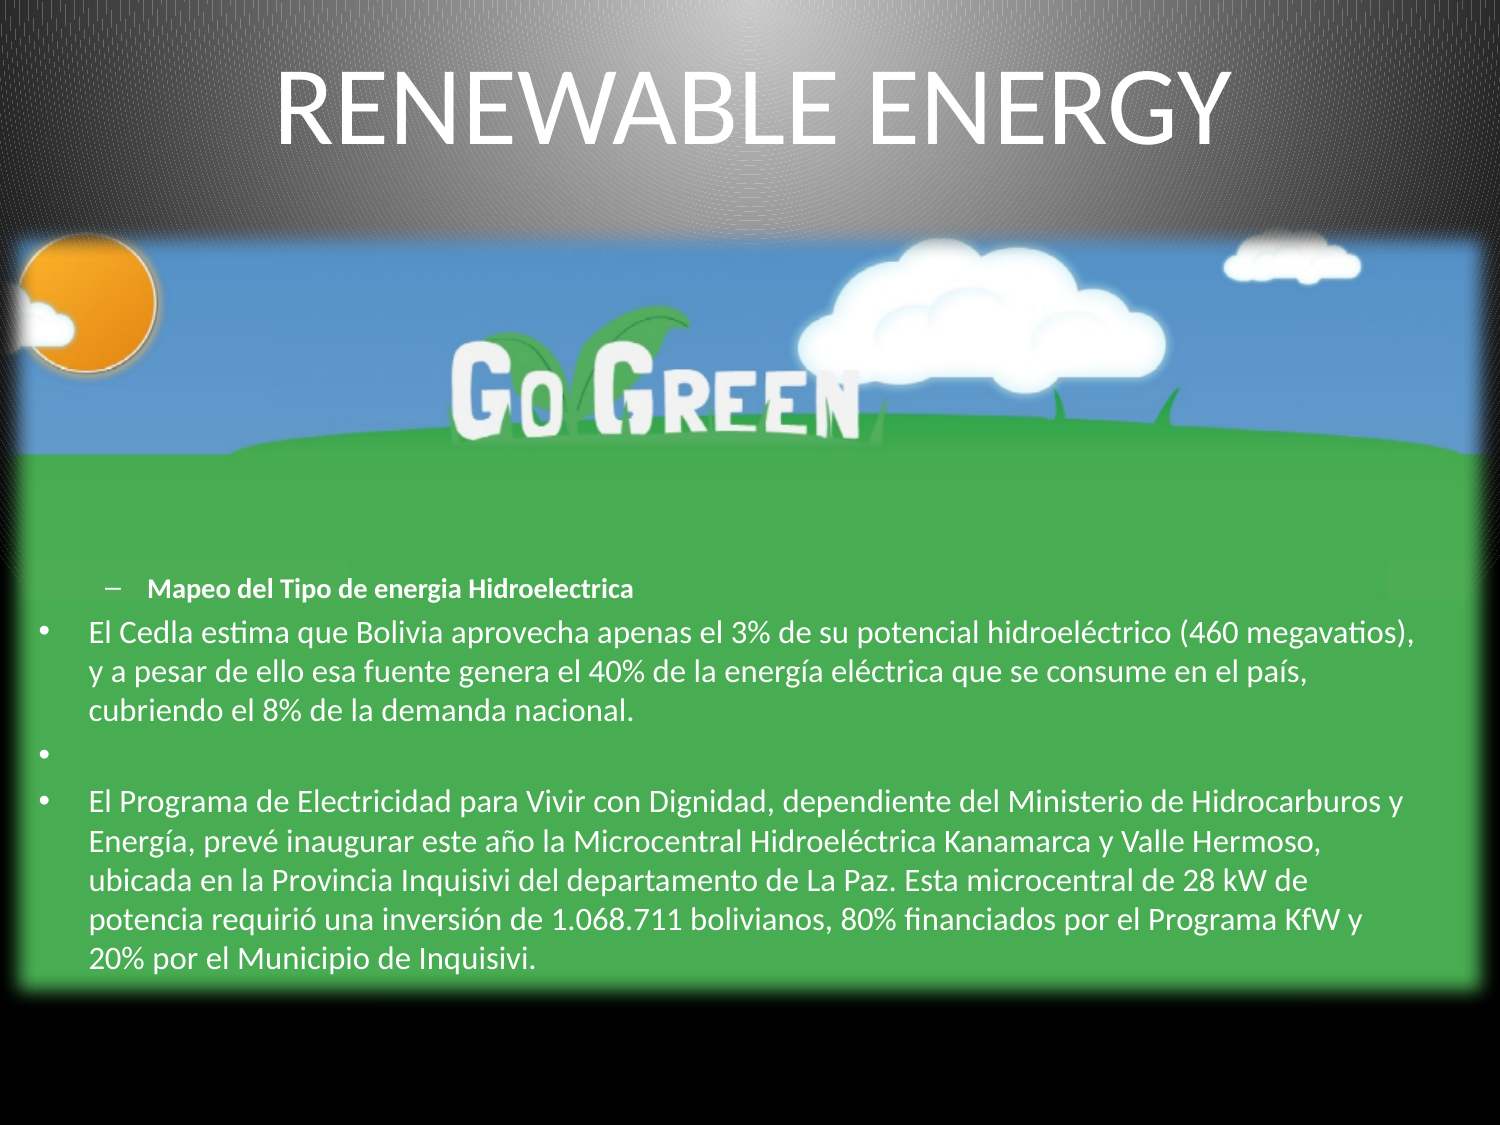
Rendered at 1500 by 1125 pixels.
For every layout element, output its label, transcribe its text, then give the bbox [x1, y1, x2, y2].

title RENEWABLE ENERGY [82, 0, 1425, 200]
picture [0, 223, 1500, 1012]
